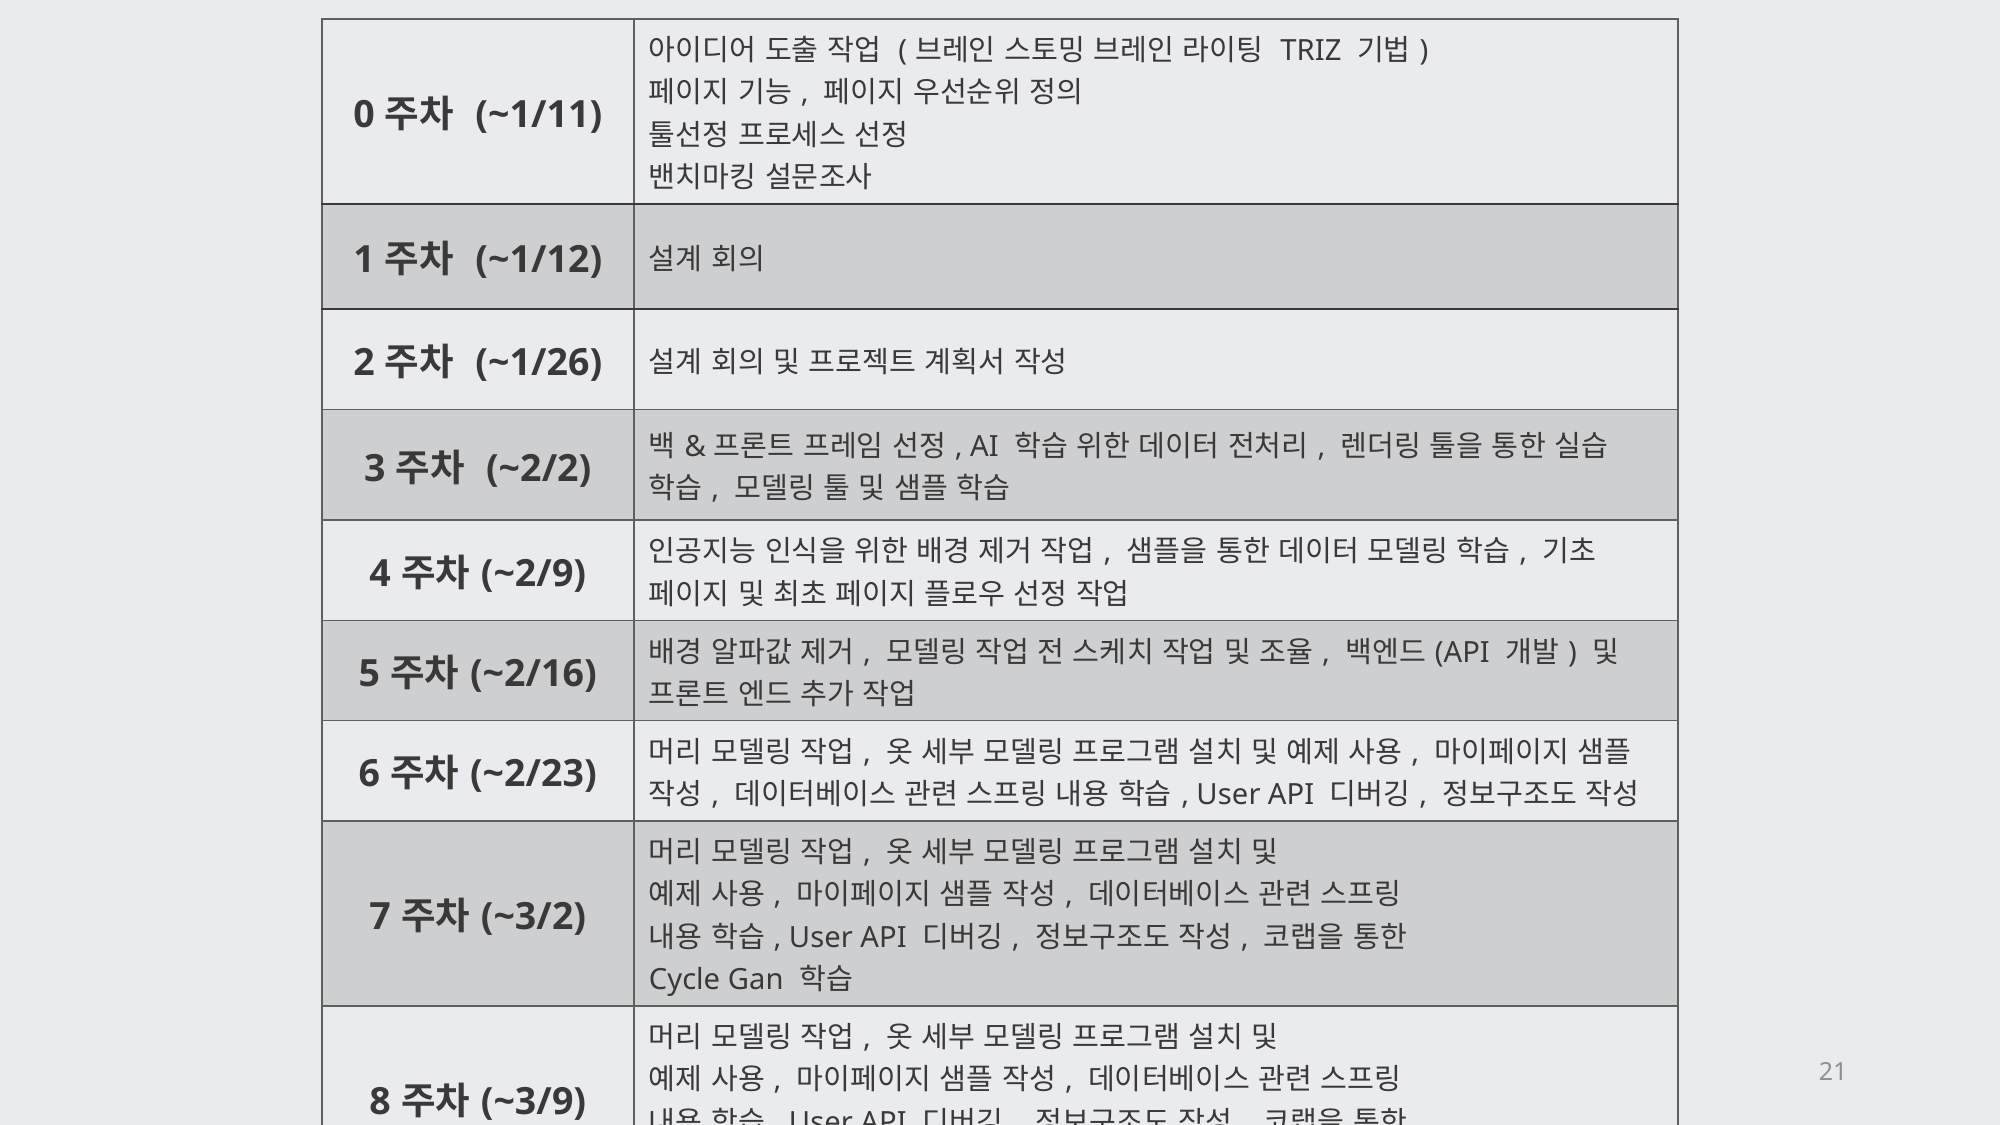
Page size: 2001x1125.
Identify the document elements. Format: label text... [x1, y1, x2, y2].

table_cell 배경 알파값 제거, 모델링 작업 전 스케치 작업 및 조율, 백엔드(API 개발) 및 프론트 엔드 추가 작업 [635, 621, 1677, 720]
table_cell 6주차(~2/23) [323, 721, 633, 820]
table_cell 7주차(~3/2) [323, 822, 633, 1005]
table_cell 설계 회의 및 프로젝트 계획서 작성 [635, 310, 1677, 409]
table_cell 2주차 (~1/26) [323, 310, 633, 409]
table_cell 인공지능 인식을 위한 배경 제거 작업, 샘플을 통한 데이터 모델링 학습, 기초 페이지 및 최초 페이지 플로우 선정 작업 [635, 521, 1677, 620]
table_header 아이디어 도출 작업 (브레인 스토밍 브레인 라이팅 TRIZ 기법) 페이지 기능, 페이지 우선순위 정의 툴선정 프로세스 선정 밴치마킹 설문조사 [635, 20, 1677, 203]
table_header 0주차 (~1/11) [323, 20, 633, 203]
table_cell 4주차(~2/9) [323, 521, 633, 620]
table_cell 머리 모델링 작업, 옷 세부 모델링 프로그램 설치 및 예제 사용, 마이페이지 샘플 작성, 데이터베이스 관련 스프링 내용 학습, User API 디버깅, 정보구조도 작성, 코랩을 통한 Cycle Gan 학습 [635, 822, 1677, 1005]
table_cell 3주차 (~2/2) [323, 410, 633, 519]
table_cell 백&프론트 프레임 선정, AI 학습 위한 데이터 전처리, 렌더링 툴을 통한 실습 학습, 모델링 툴 및 샘플 학습 [635, 410, 1677, 519]
table_cell 머리 모델링 작업, 옷 세부 모델링 프로그램 설치 및 예제 사용, 마이페이지 샘플 작성, 데이터베이스 관련 스프링 내용 학습, User API 디버깅, 정보구조도 작성 [635, 721, 1677, 820]
table_cell 5주차(~2/16) [323, 621, 633, 720]
table_cell 설계 회의 [635, 205, 1677, 308]
table_cell 머리 모델링 작업, 옷 세부 모델링 프로그램 설치 및 예제 사용, 마이페이지 샘플 작성, 데이터베이스 관련 스프링 내용 학습, User API 디버깅, 정보구조도 작성, 코랩을 통한 Cycle Gan 학습 [635, 1007, 1677, 1125]
table_cell 8주차(~3/9) [323, 1007, 633, 1125]
table_cell 1주차 (~1/12) [323, 205, 633, 308]
slide_number 21 [1412, 1042, 1863, 1103]
